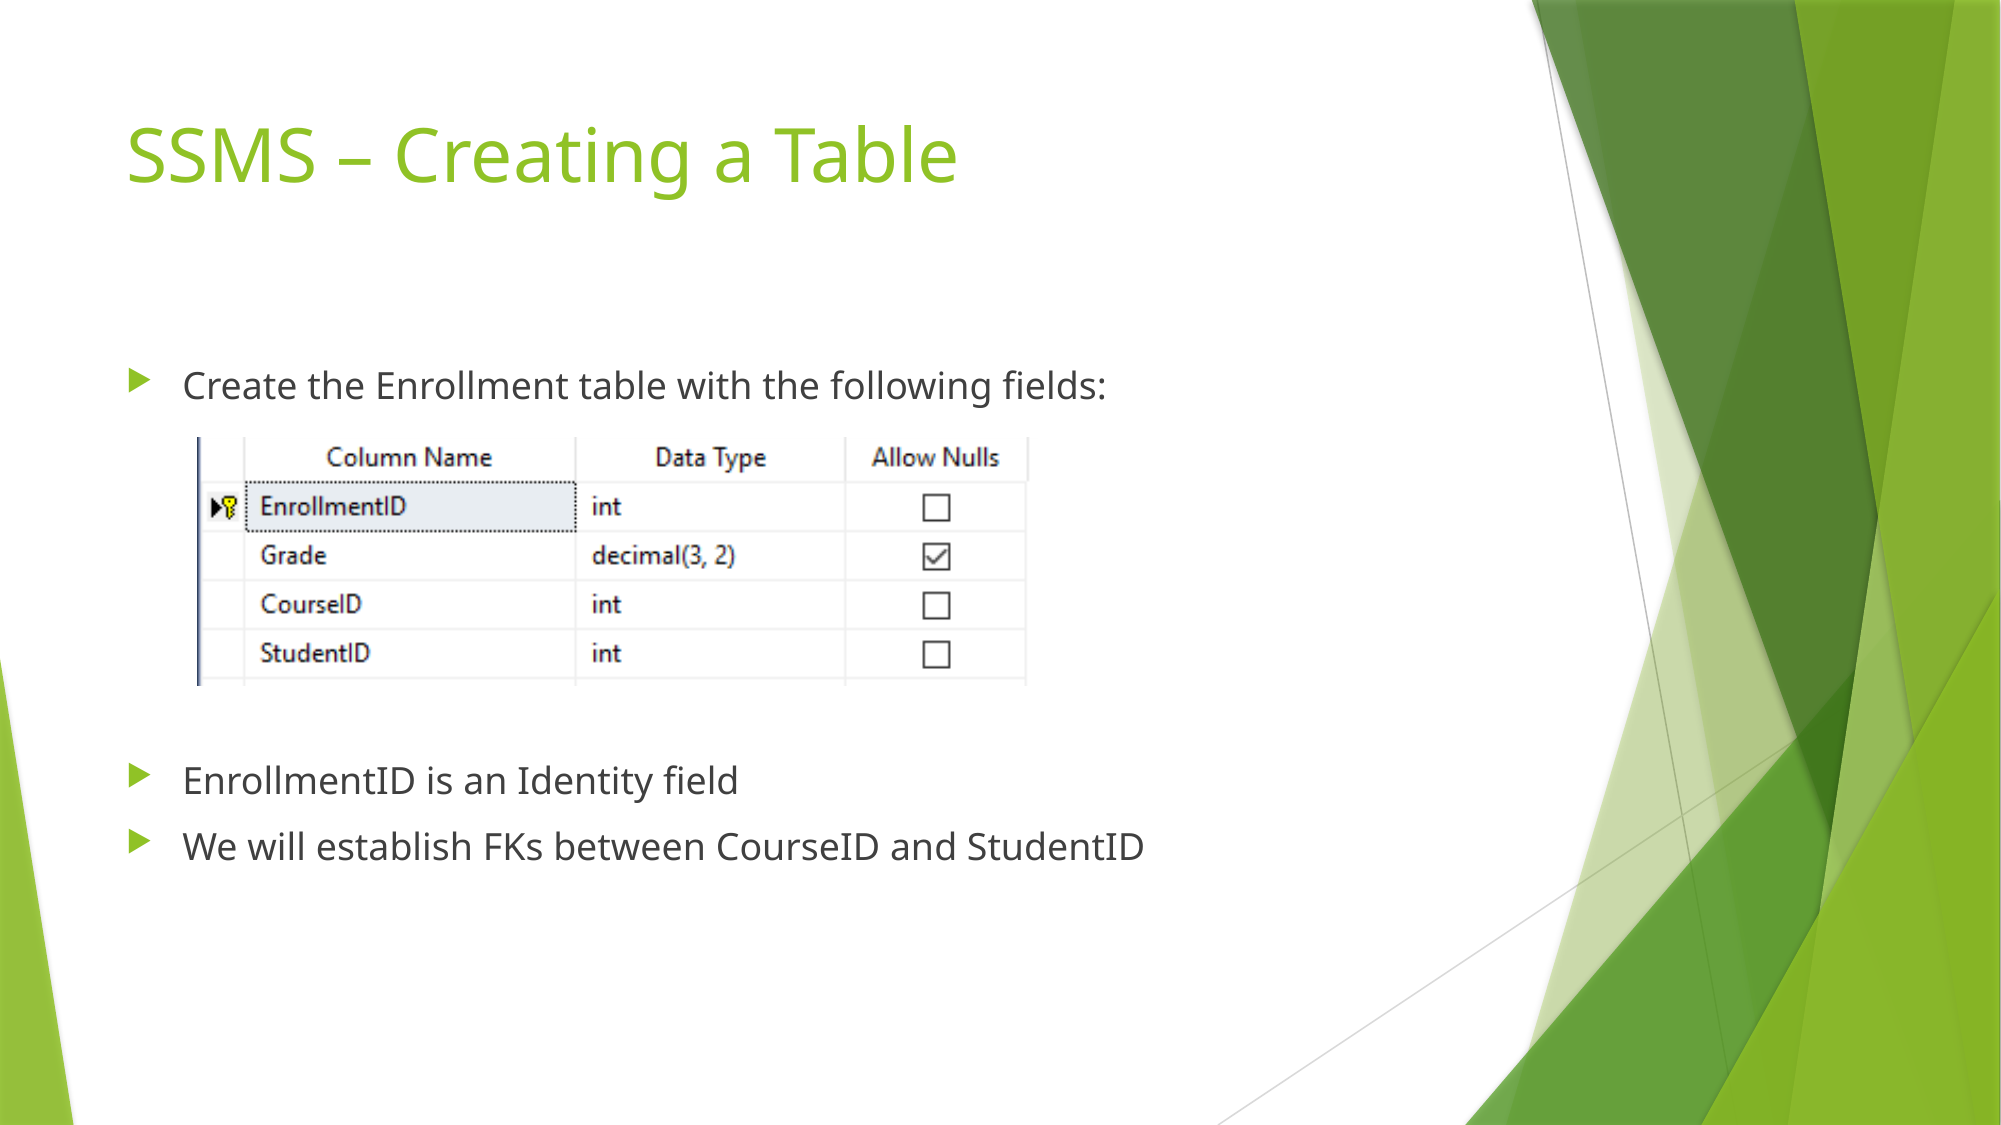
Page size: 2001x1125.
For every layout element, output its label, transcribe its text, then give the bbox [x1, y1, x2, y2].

list Create the Enrollment table with the following fields: EnrollmentID is an Identity field We will establish FKs between CourseID and StudentID [111, 354, 1522, 992]
picture [196, 437, 1039, 687]
title SSMS – Creating a Table [111, 99, 1522, 317]
